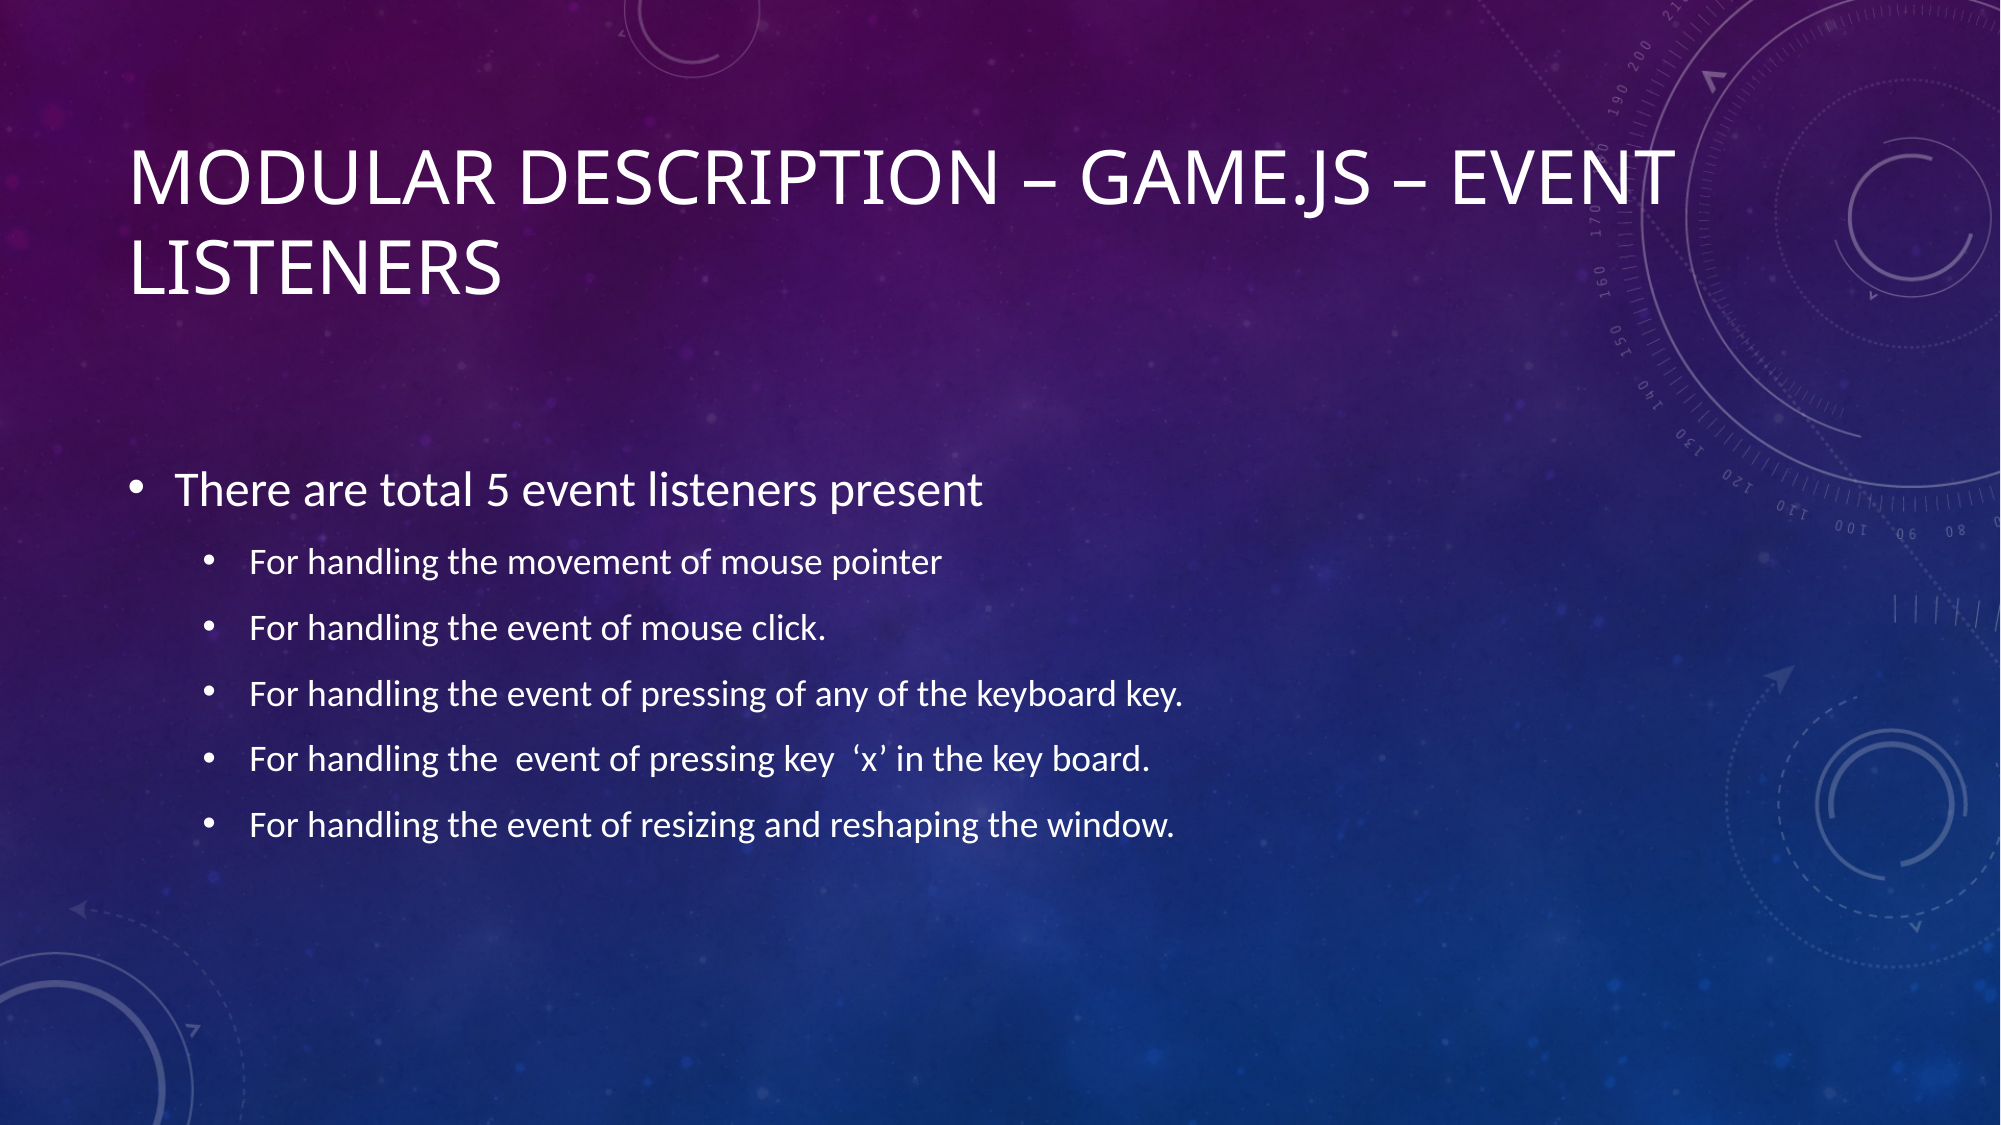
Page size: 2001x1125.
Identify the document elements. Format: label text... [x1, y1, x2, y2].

picture [0, 0, 2001, 1125]
list There are total 5 event listeners present For handling the movement of mouse pointer For handling the event of mouse click. For handling the event of pressing of any of the keyboard key. For handling the event of pressing key ‘x’ in the key board. For handling the event of resizing and reshaping the window. [112, 351, 1775, 950]
title MODULAR DESCRIPTION – GAME.js – EVENT LISTENERS [112, 99, 1775, 339]
